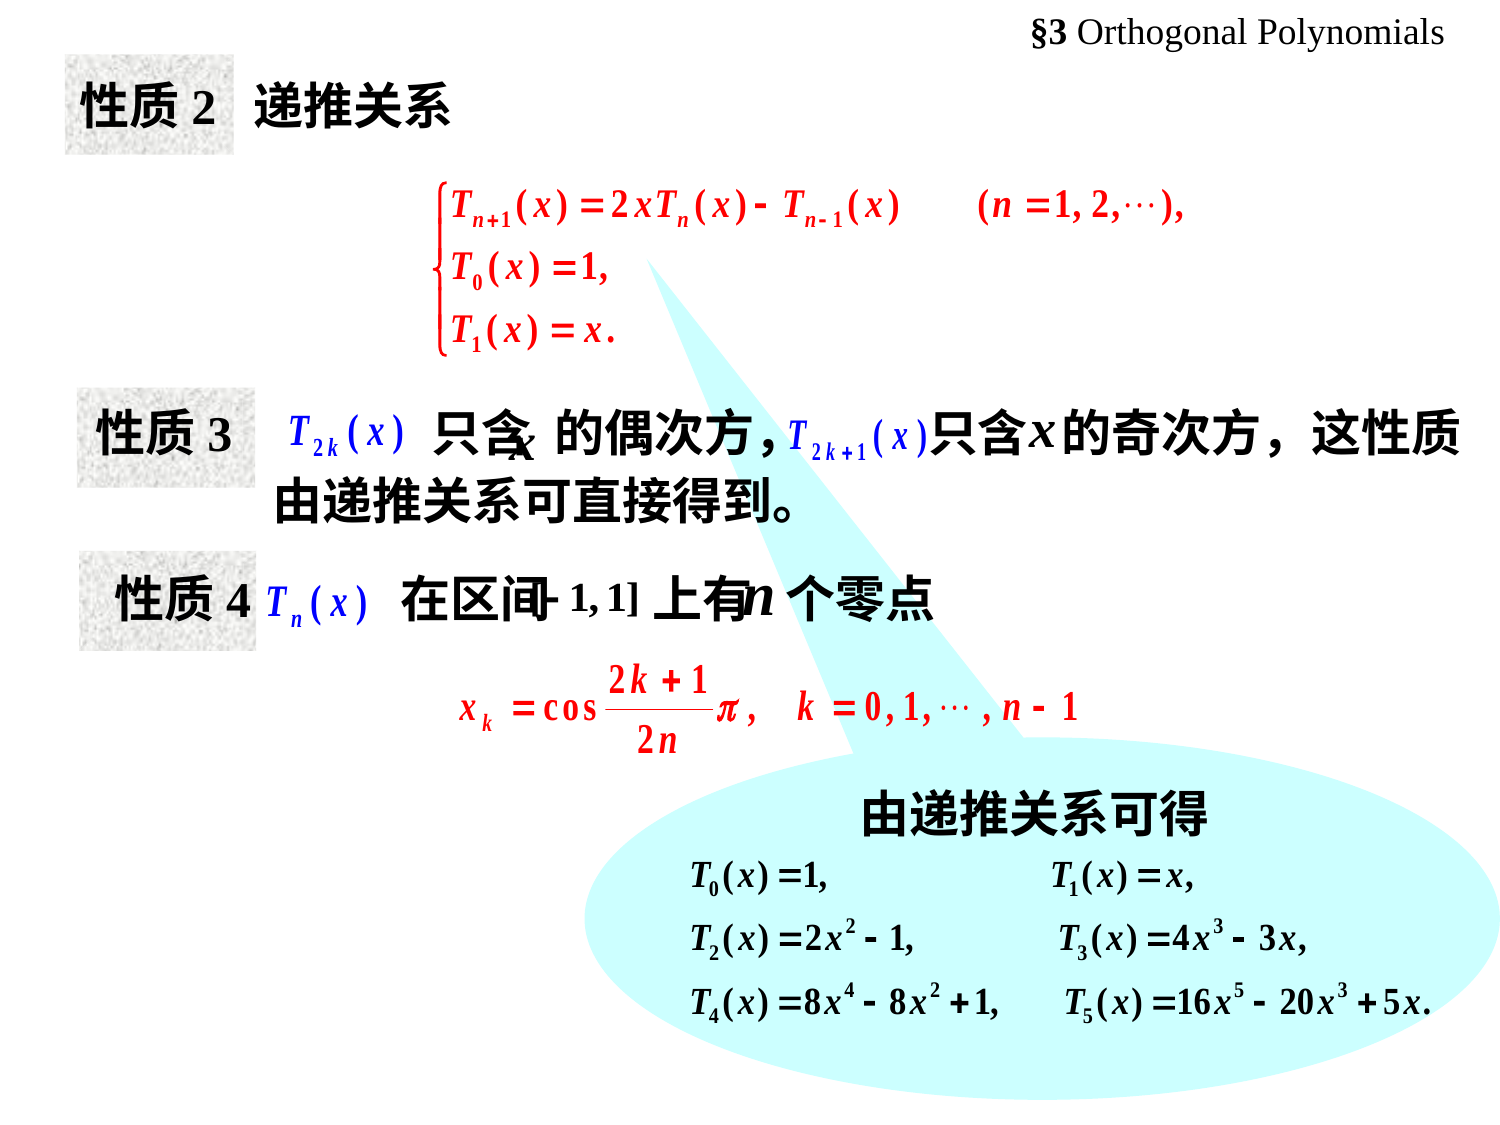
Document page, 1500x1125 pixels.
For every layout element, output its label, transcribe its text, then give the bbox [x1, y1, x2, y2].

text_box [584, 737, 1500, 1100]
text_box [55, 550, 1131, 651]
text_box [424, 175, 1188, 363]
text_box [54, 54, 479, 155]
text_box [449, 651, 1088, 762]
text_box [76, 387, 1476, 538]
text_box §3 Orthogonal Polynomials [862, 0, 1500, 60]
